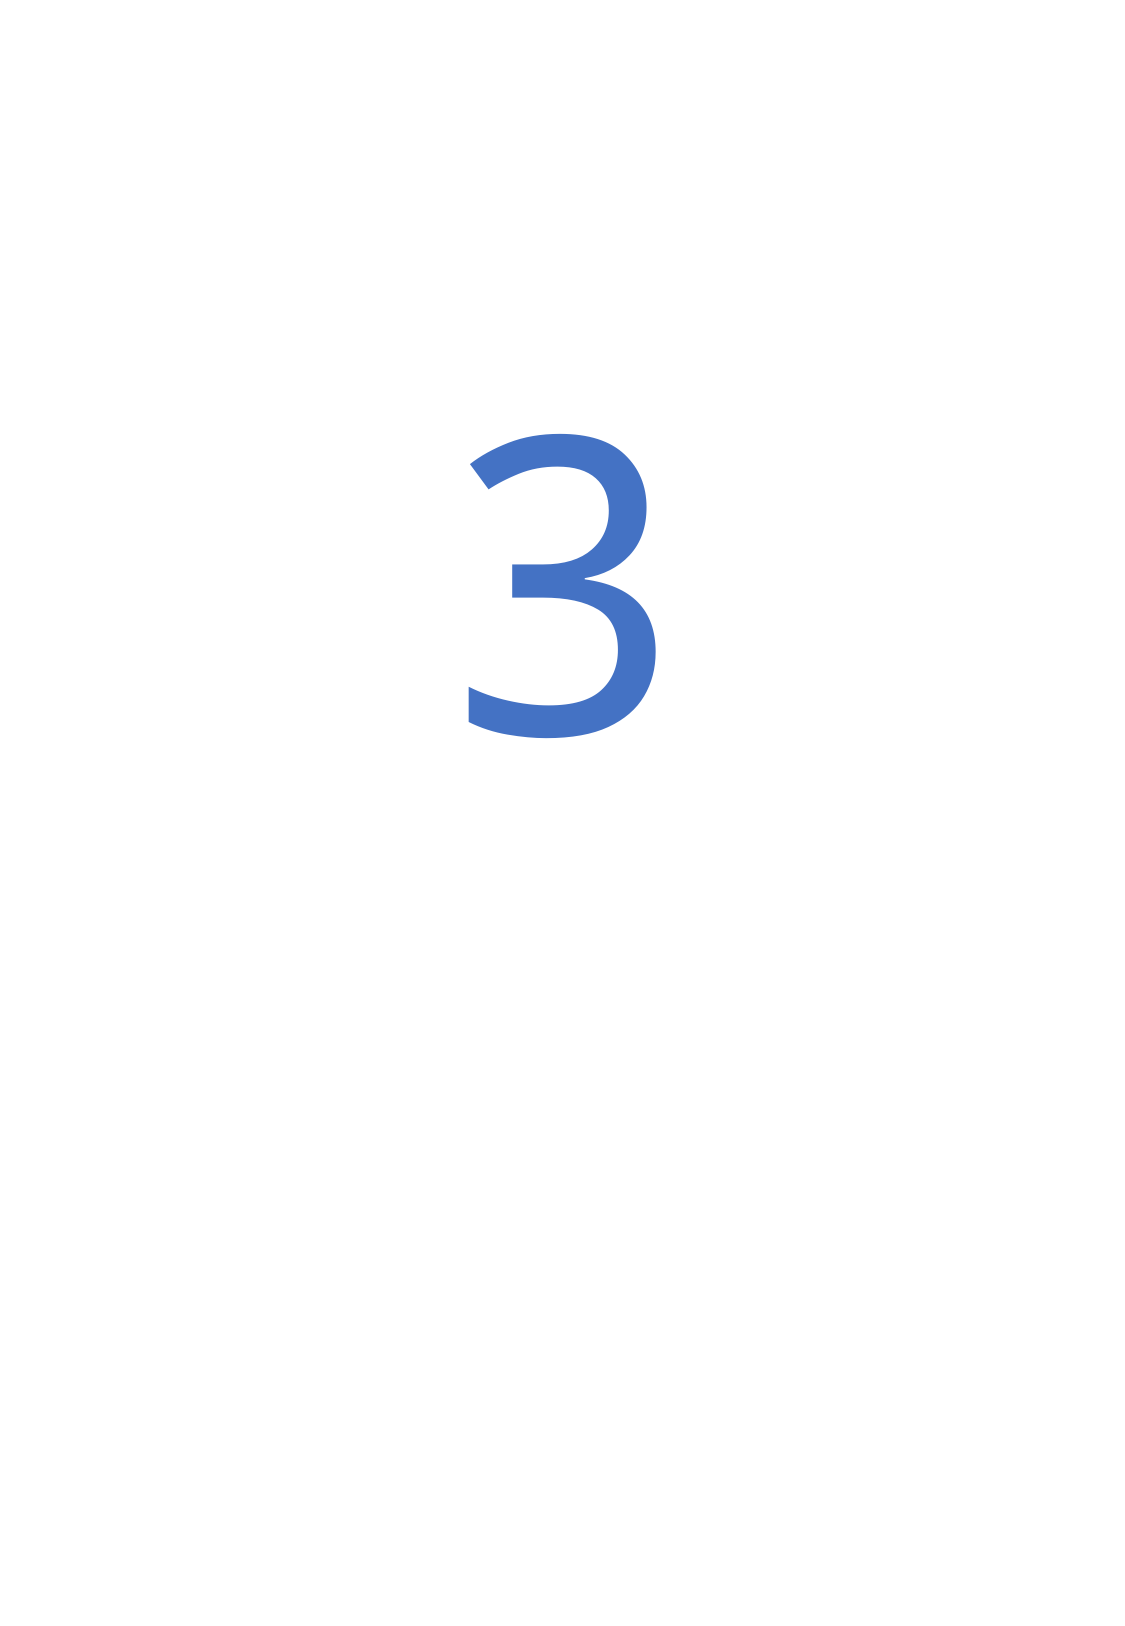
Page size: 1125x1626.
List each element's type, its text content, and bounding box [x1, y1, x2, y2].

title 3 [84, 265, 1041, 832]
